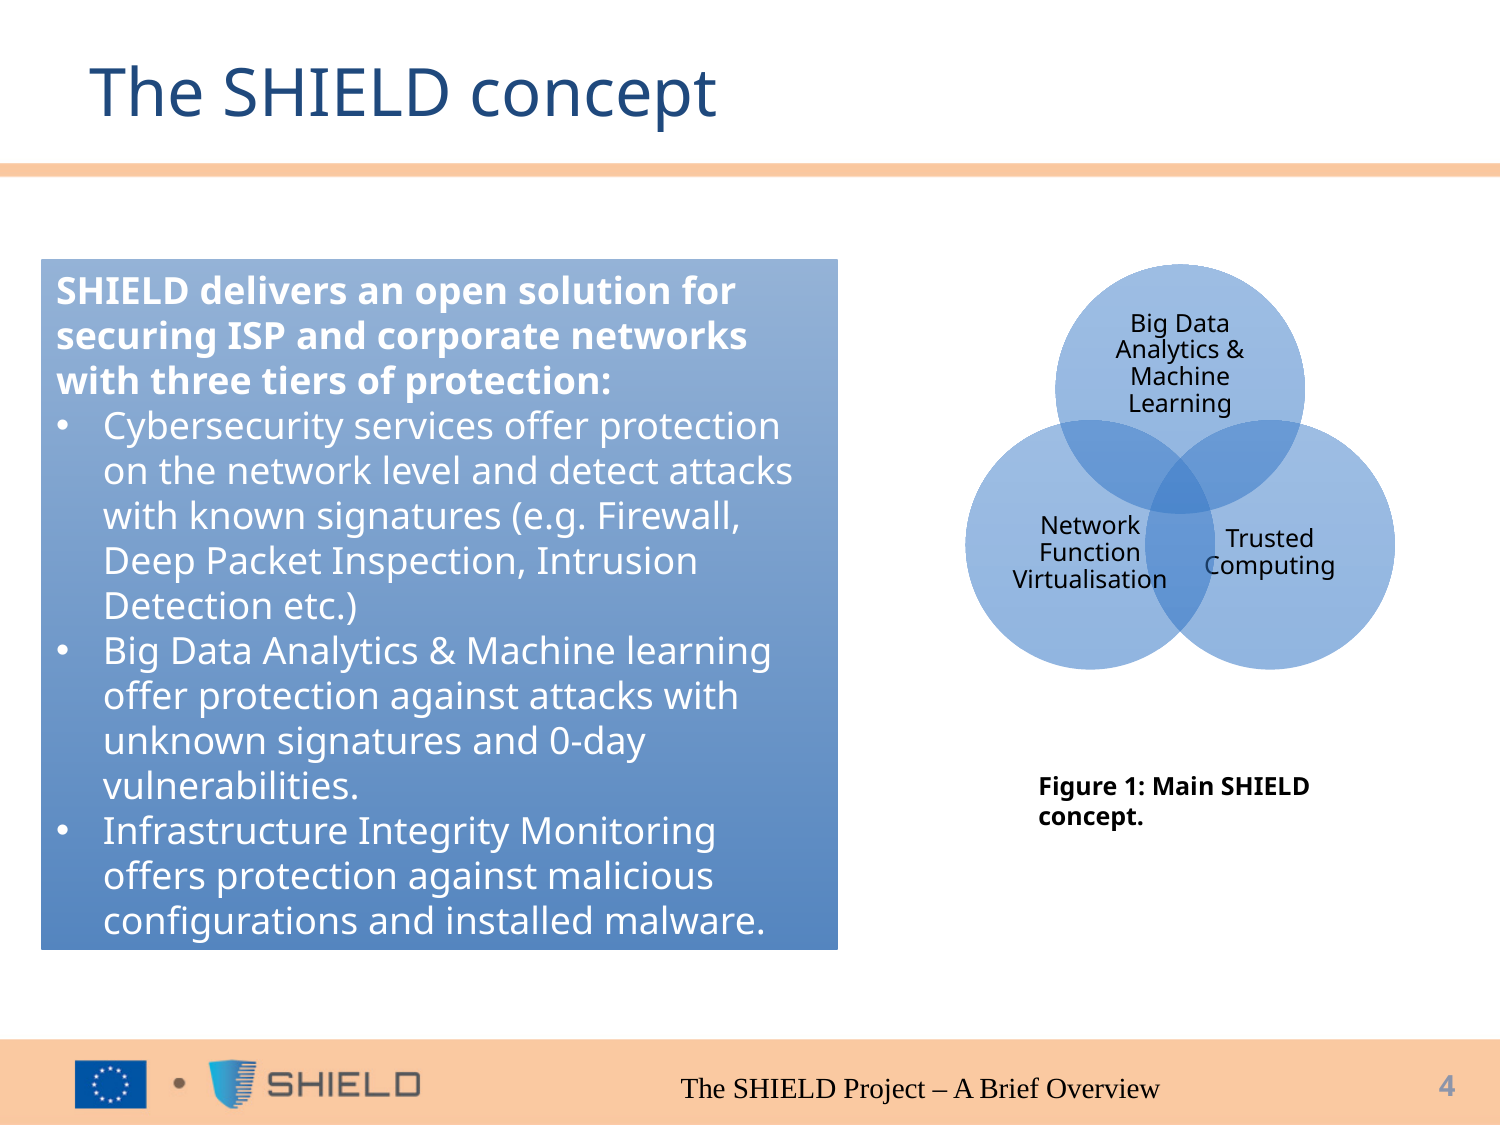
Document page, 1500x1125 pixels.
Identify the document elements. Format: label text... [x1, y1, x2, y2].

footer The SHIELD Project – A Brief Overview [512, 1056, 1329, 1117]
text_box Figure 1: Main SHIELD concept. [1023, 763, 1414, 838]
picture [0, 0, 1500, 1125]
slide_number 4 [1338, 1055, 1471, 1119]
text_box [855, 258, 1500, 676]
title The SHIELD concept [75, 0, 1425, 138]
text_box SHIELD delivers an open solution for securing ISP and corporate networks with three tiers of protection: Cybersecurity services offer protection on the network level and detect attacks with known signatures (e.g. Firewall, Deep Packet Inspection, Intrusion Detection etc.) Big Data Analytics & Machine learning offer protection against attacks with unknown signatures and 0-day vulnerabilities. Infrastructure Integrity Monitoring offers protection against malicious configurations and installed malware. [41, 259, 838, 950]
